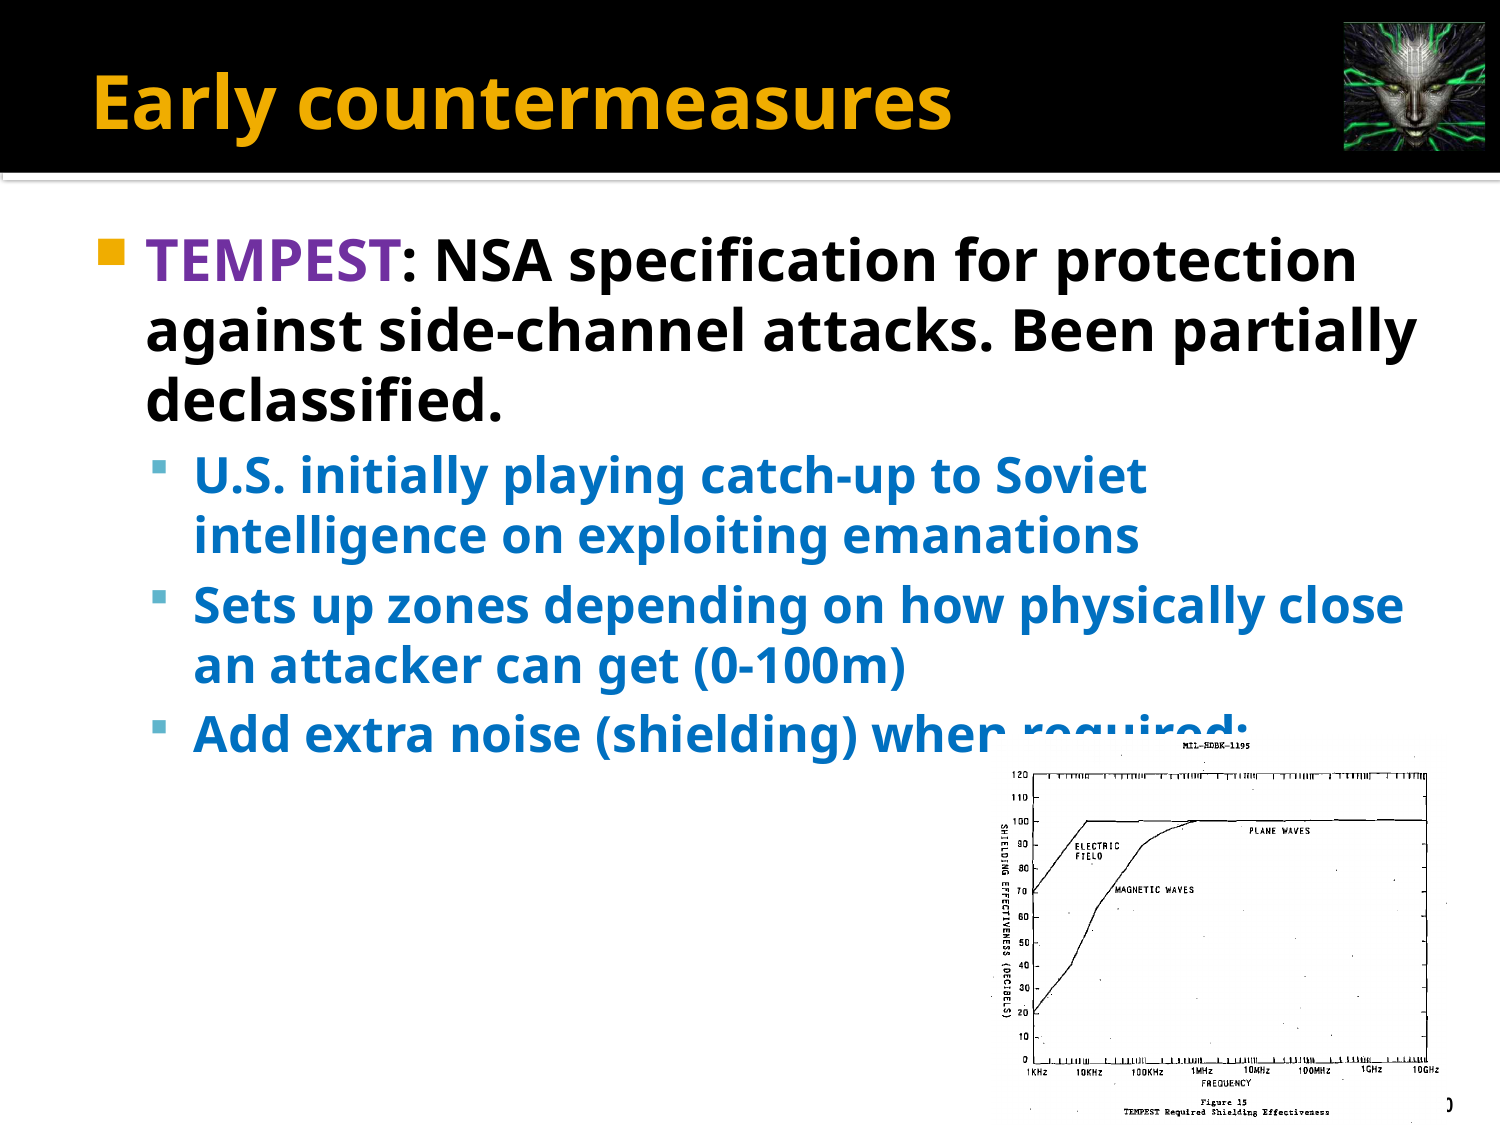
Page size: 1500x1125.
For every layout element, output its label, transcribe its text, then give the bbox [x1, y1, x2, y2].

picture [991, 734, 1447, 1125]
picture [1343, 22, 1486, 151]
title Early countermeasures [75, 25, 1425, 173]
list TEMPEST: NSA specification for protection against side-channel attacks. Been partially declassified. U.S. initially playing catch-up to Soviet intelligence on exploiting emanations Sets up zones depending on how physically close an attacker can get (0-100m) Add extra noise (shielding) when required: [64, 208, 1447, 1094]
